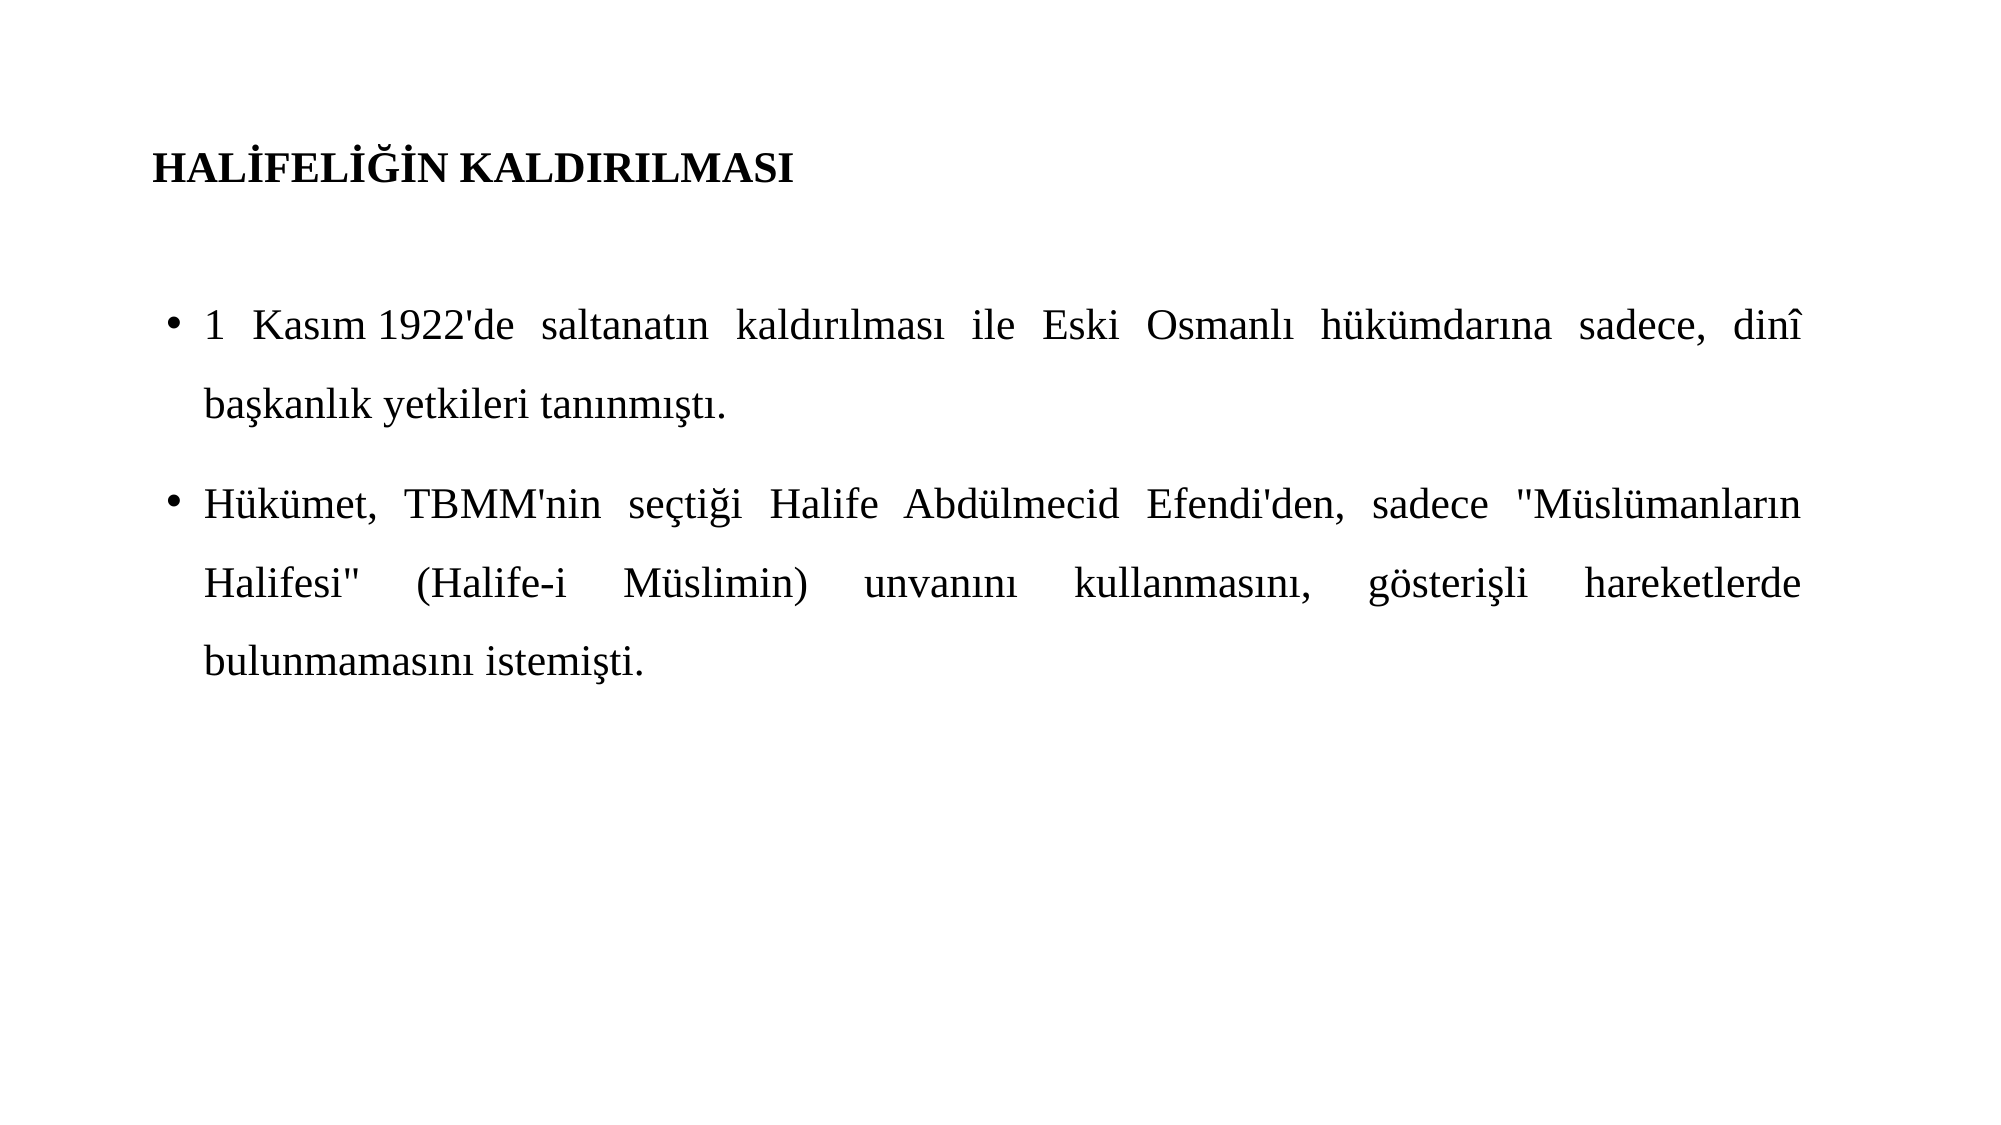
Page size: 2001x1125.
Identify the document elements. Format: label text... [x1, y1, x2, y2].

title HALİFELİĞİN KALDIRILMASI [137, 59, 1863, 278]
list 1 Kasım 1922'de saltanatın kaldırılması ile Eski Osmanlı hükümdarına sadece, dinî başkanlık yetkileri tanınmıştı. Hükümet, TBMM'nin seçtiği Halife Abdülmecid Efendi'den, sadece "Müslümanların Halifesi" (Halife-i Müslimin) unvanını kullanmasını, gösterişli hareketlerde bulunmamasını istemişti. [151, 262, 1819, 961]
